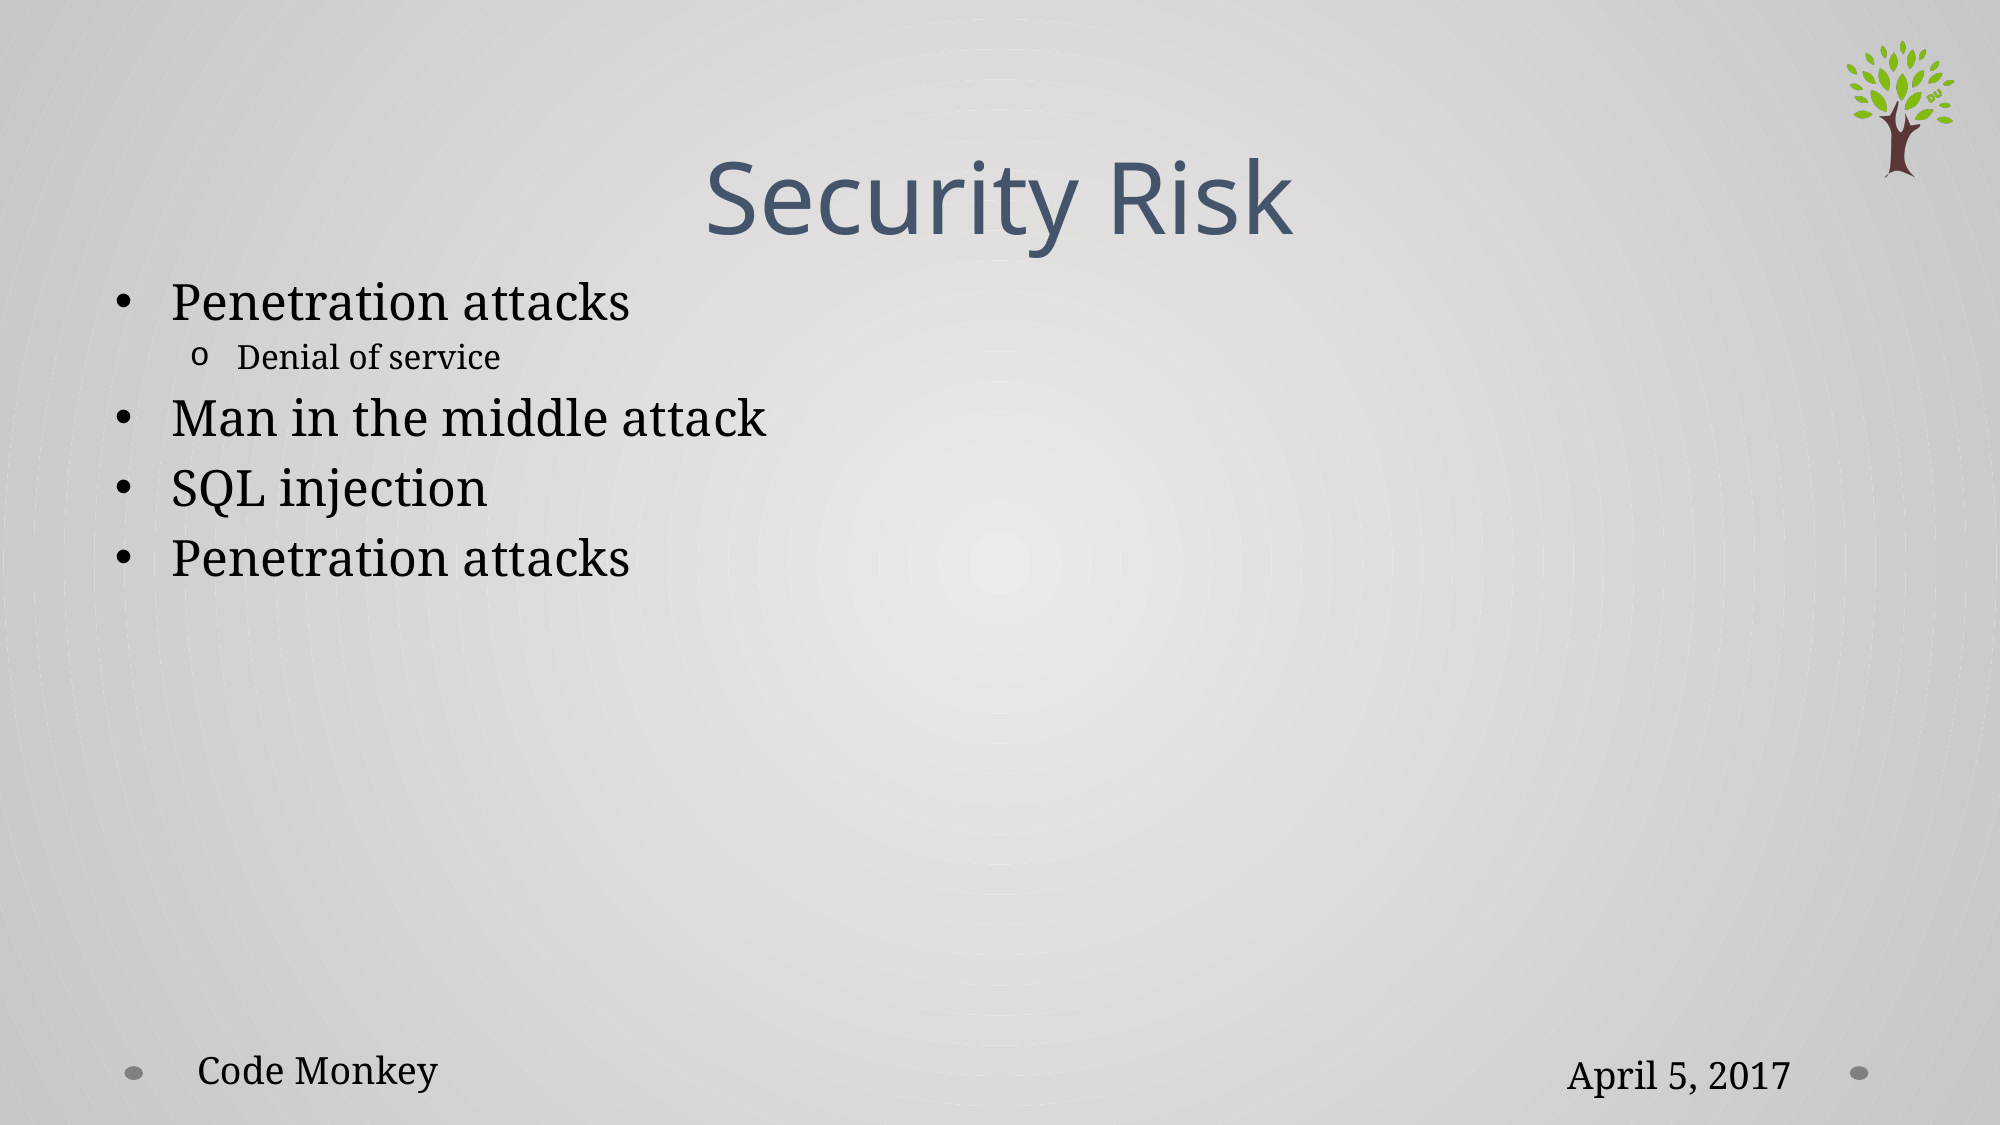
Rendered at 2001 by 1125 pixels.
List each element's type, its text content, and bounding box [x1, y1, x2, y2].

text_box Code Monkey [182, 1039, 454, 1099]
picture [1840, 33, 1963, 197]
text_box April 5, 2017 [1552, 1044, 1807, 1105]
list Penetration attacks Denial of service Man in the middle attack SQL injection Penetration attacks [99, 262, 1900, 1005]
title Security Risk [99, 0, 1900, 262]
